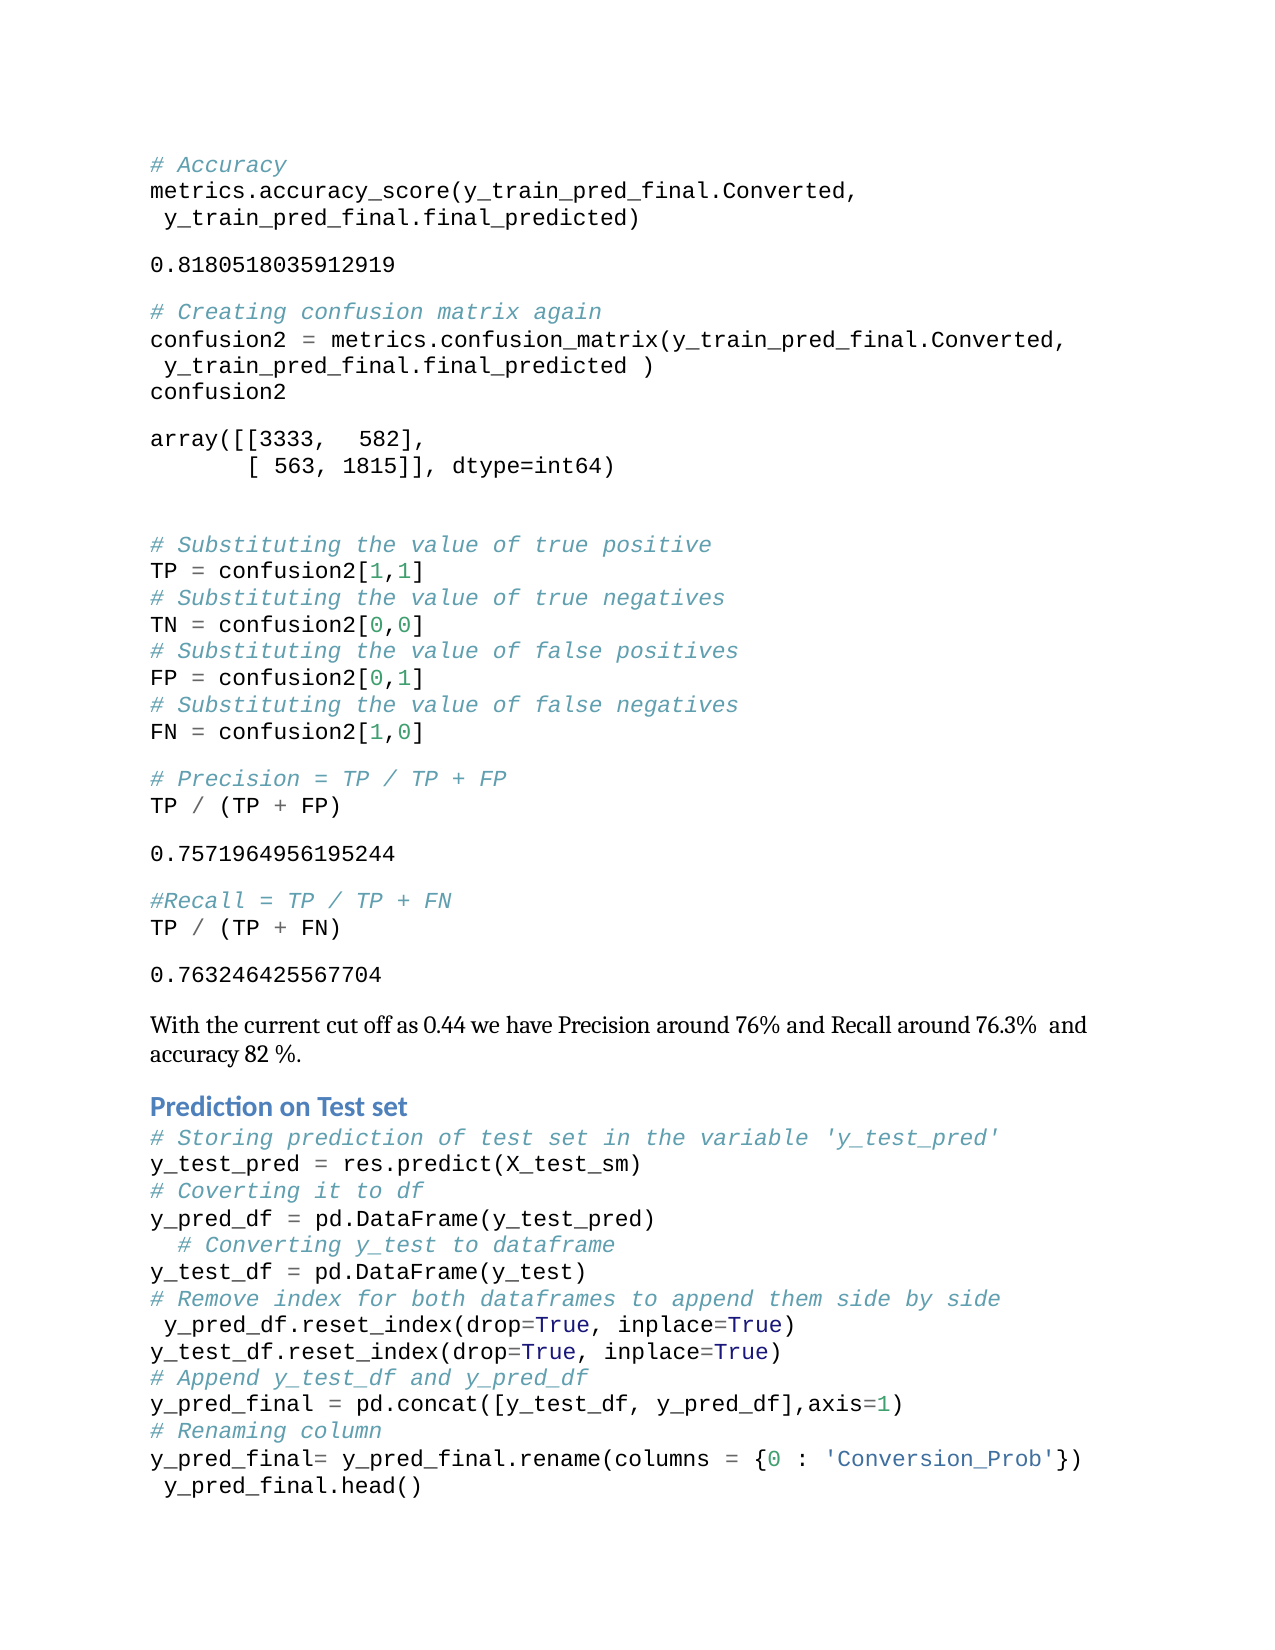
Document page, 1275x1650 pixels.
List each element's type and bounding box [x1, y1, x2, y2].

text_box [148, 146, 1093, 1498]
